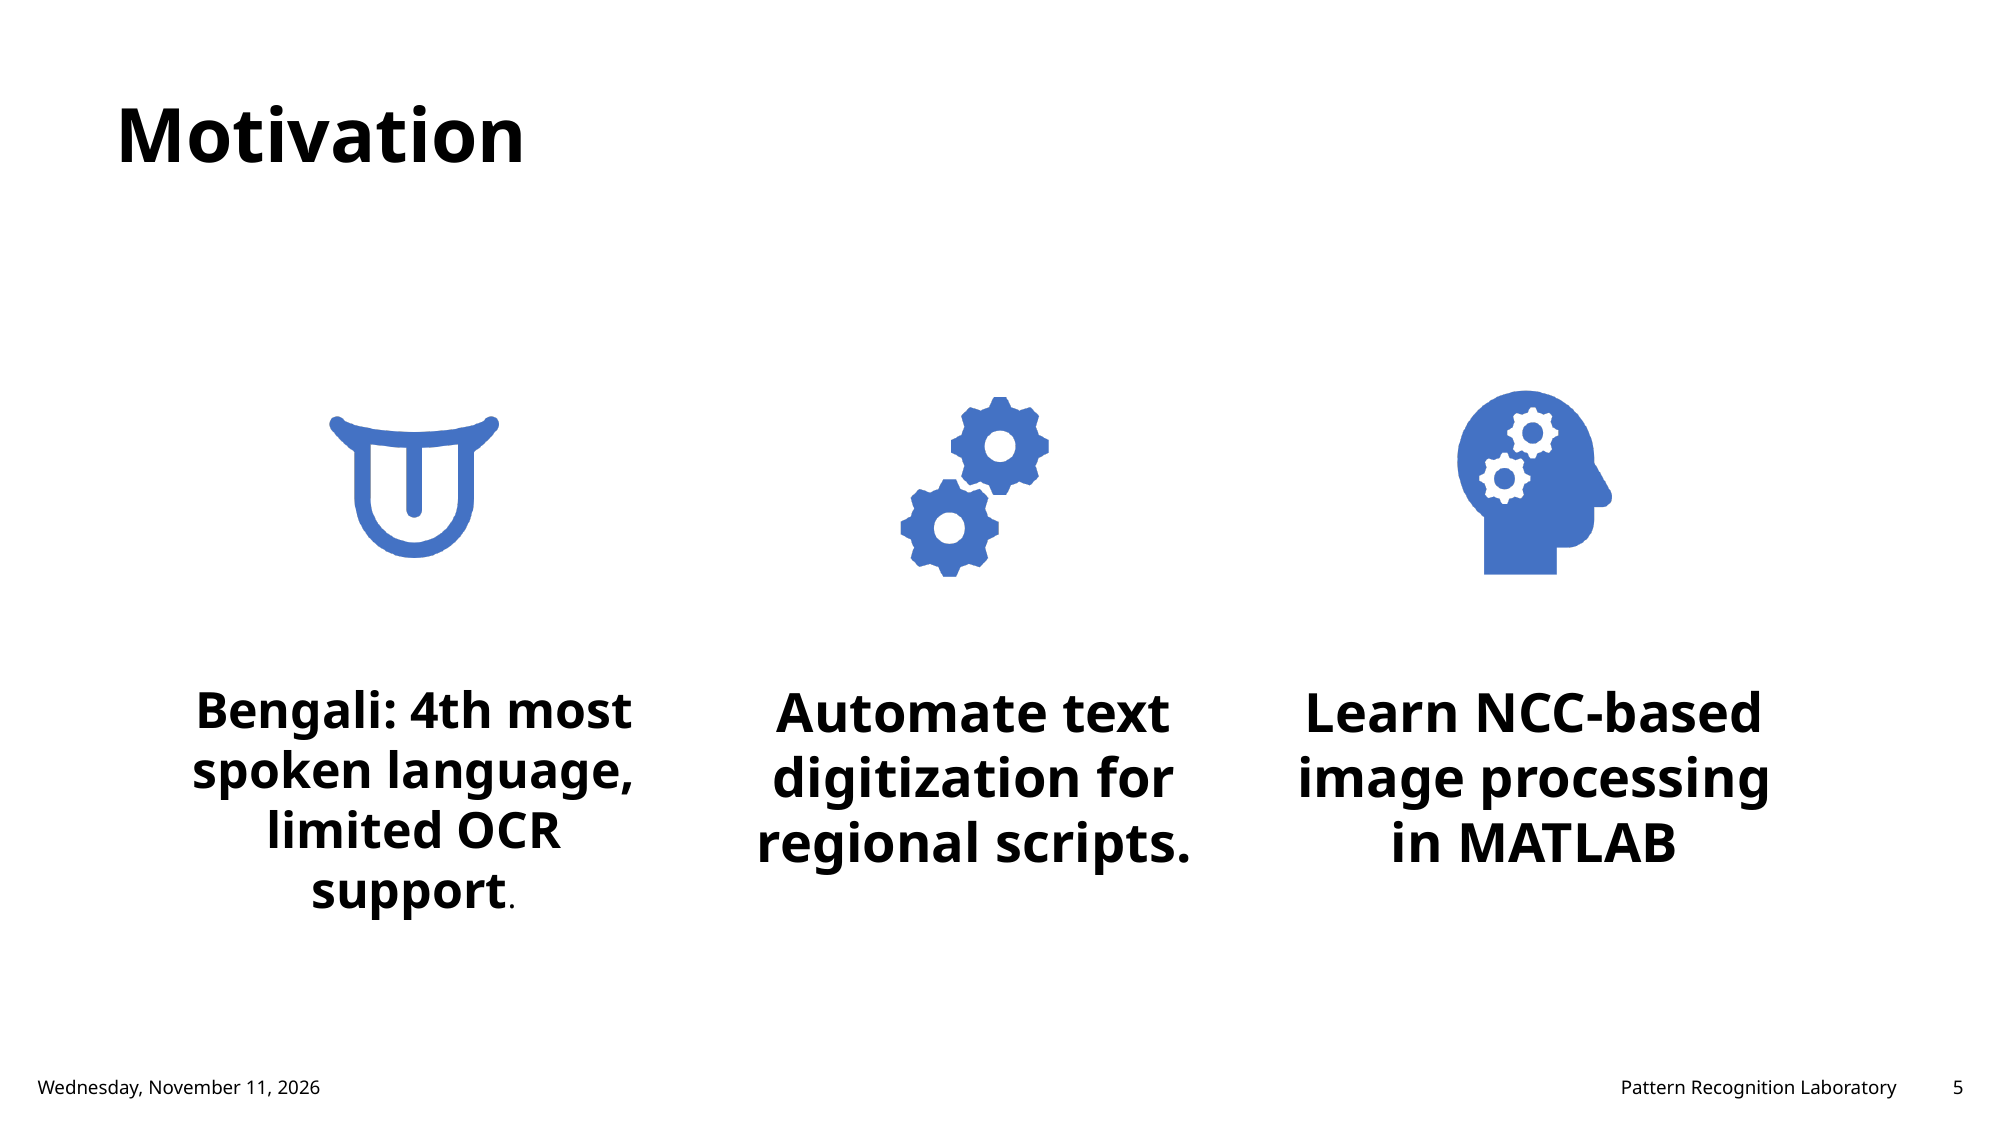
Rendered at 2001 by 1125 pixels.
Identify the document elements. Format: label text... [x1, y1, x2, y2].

title Motivation [100, 90, 1849, 276]
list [100, 281, 1849, 1035]
footer Pattern Recognition Laboratory [1456, 1058, 1908, 1119]
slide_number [22, 1058, 596, 1119]
slide_number 5 [1908, 1058, 1979, 1119]
